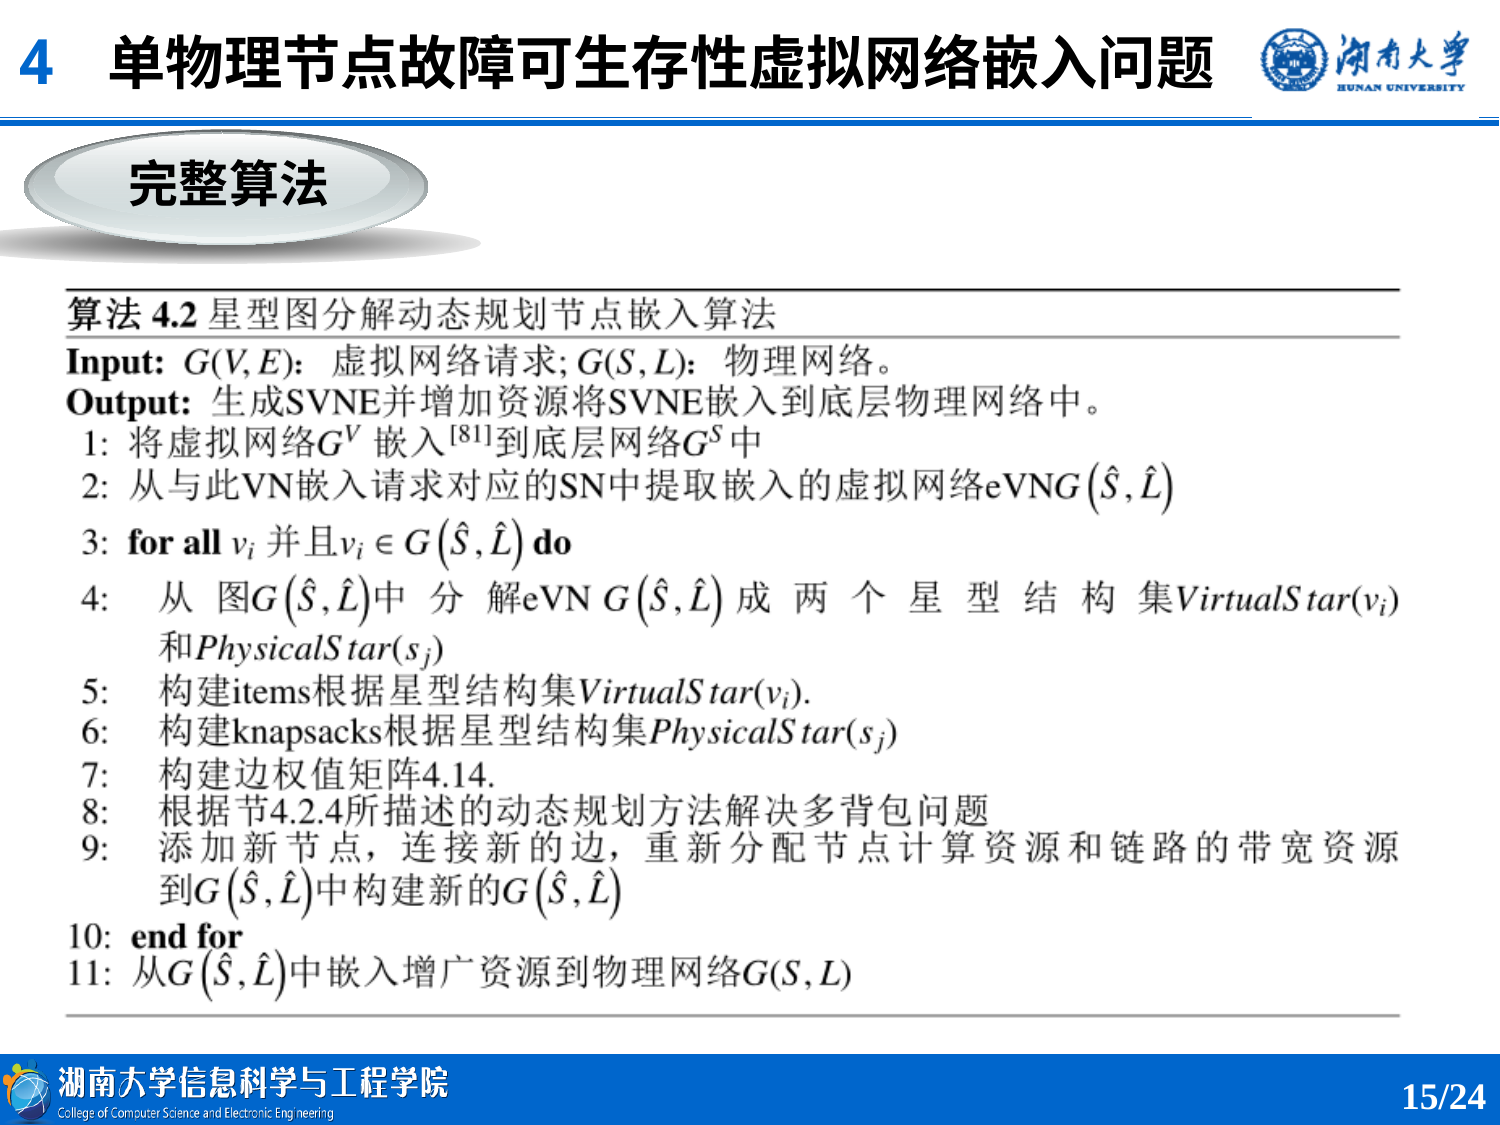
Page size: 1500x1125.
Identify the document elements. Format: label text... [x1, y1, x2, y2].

picture [0, 1054, 450, 1124]
text_box 15/24 [1386, 1064, 1500, 1125]
text_box 4 单物理节点故障可生存性虚拟网络嵌入问题 [2, 14, 1230, 180]
picture [23, 242, 1450, 1042]
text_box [0, 129, 486, 266]
picture [1252, 3, 1479, 118]
